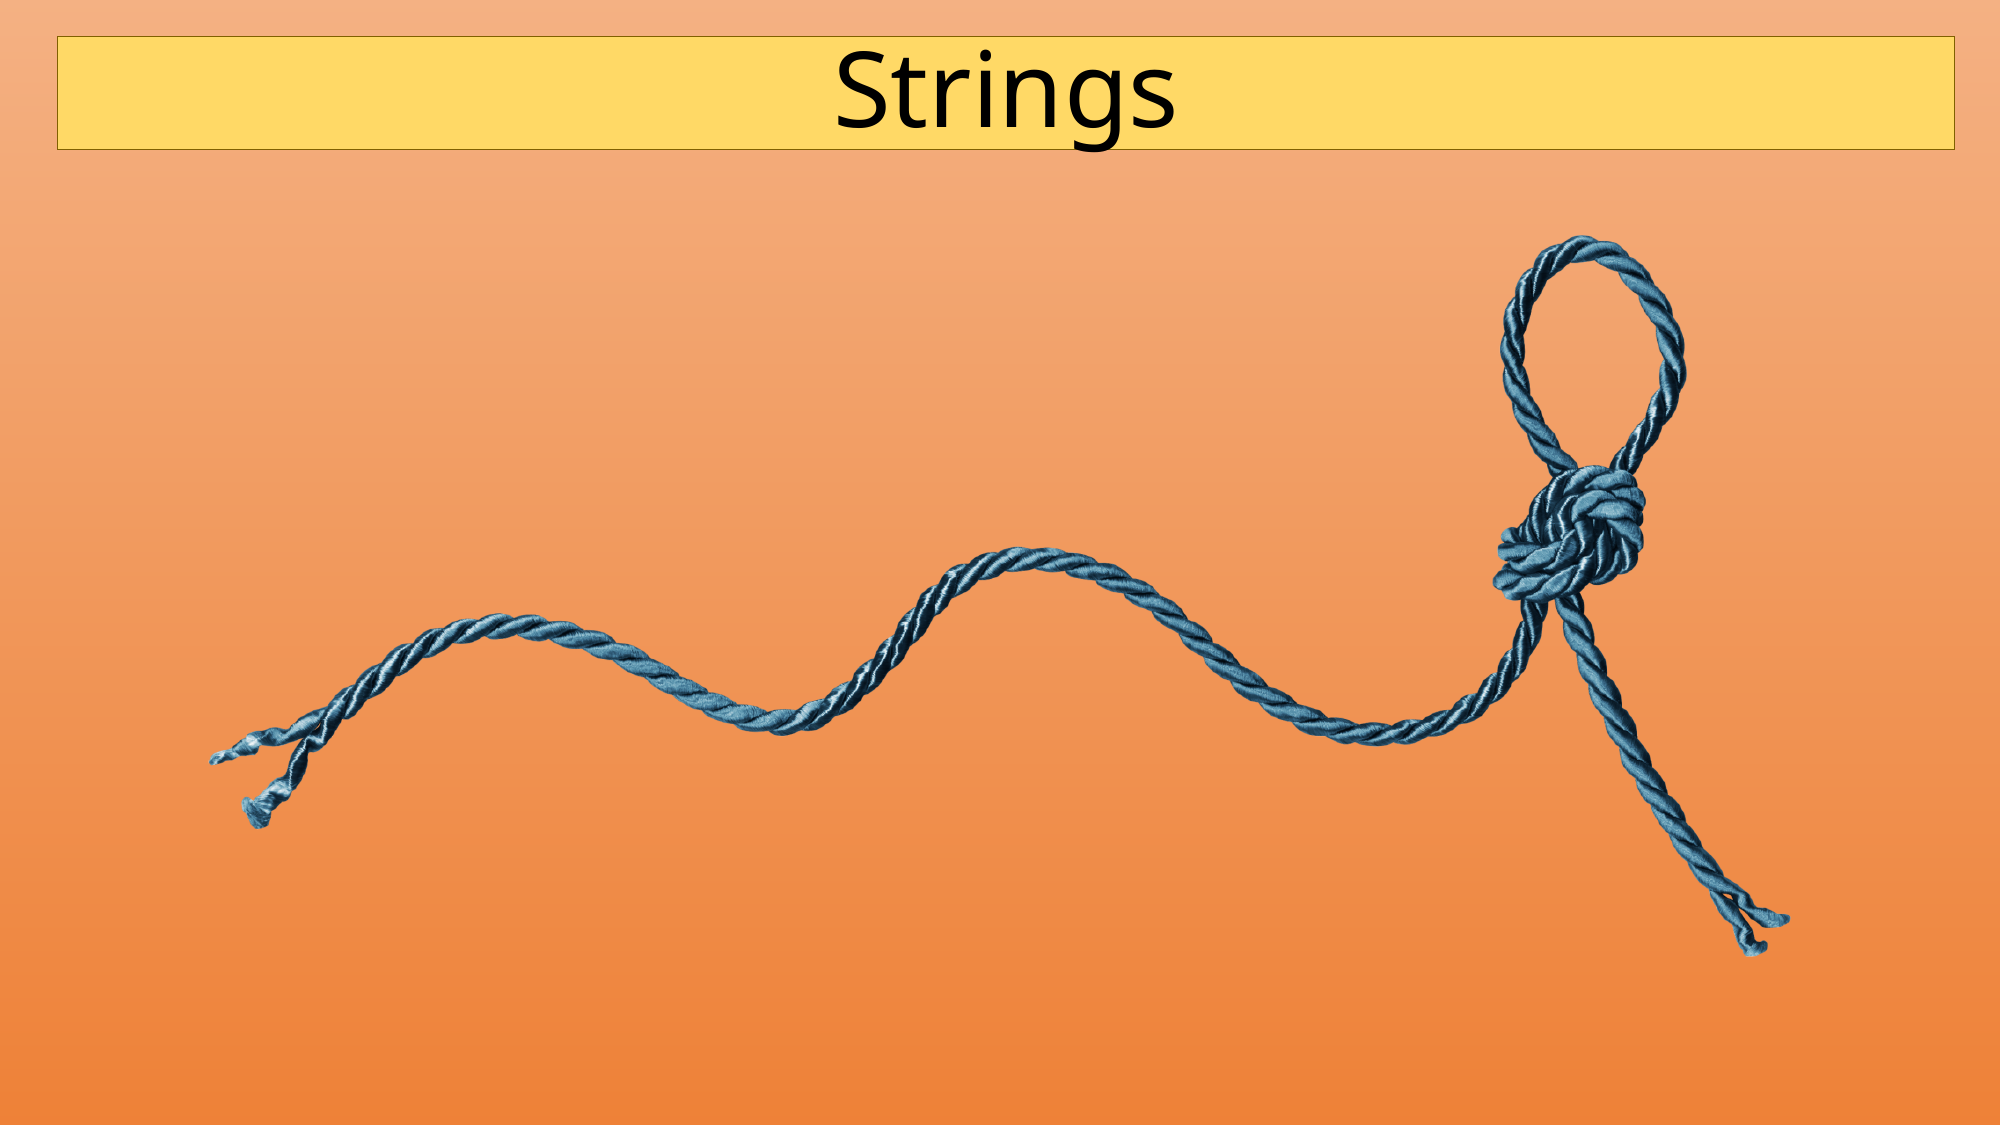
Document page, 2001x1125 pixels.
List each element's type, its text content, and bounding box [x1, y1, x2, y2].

picture [181, 221, 1819, 986]
title Strings [57, 36, 1955, 150]
